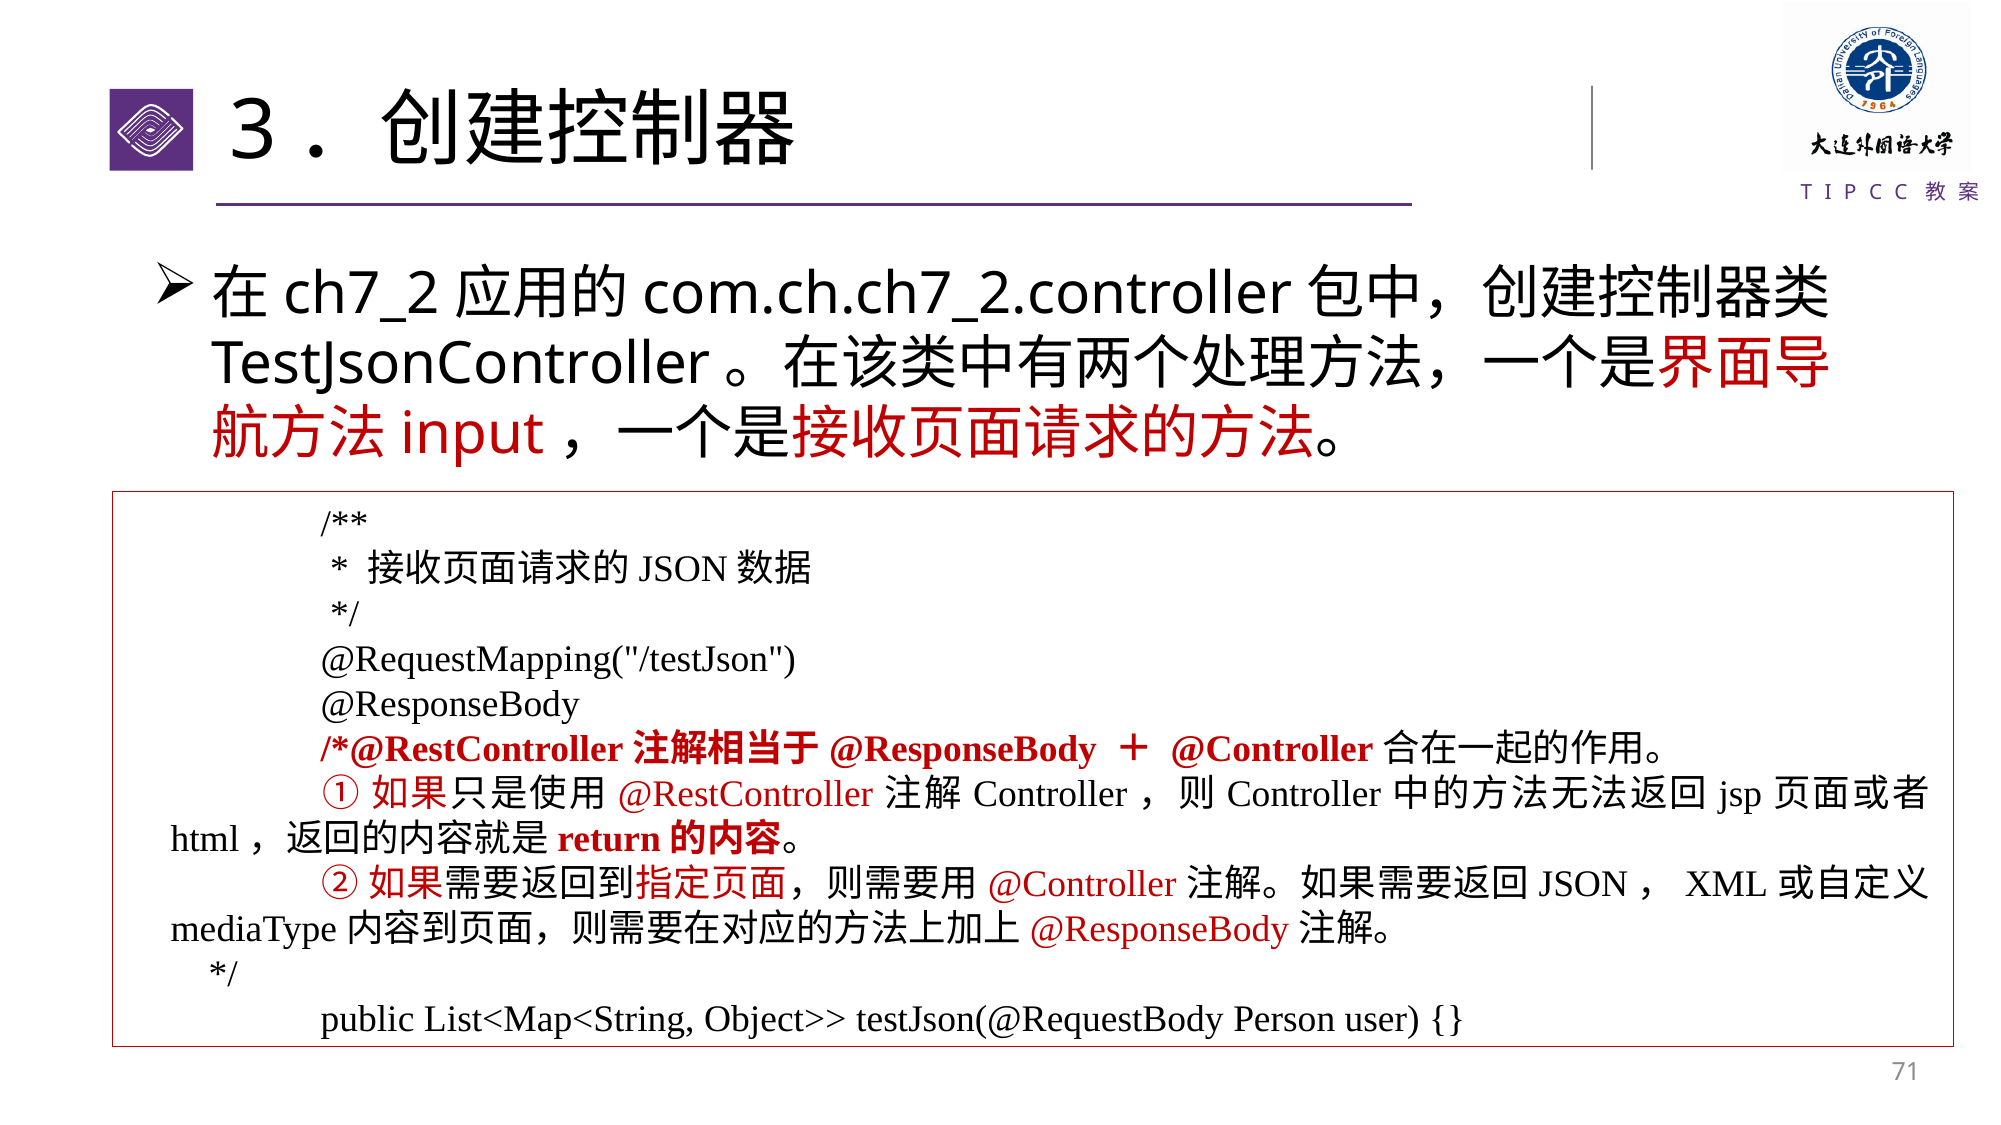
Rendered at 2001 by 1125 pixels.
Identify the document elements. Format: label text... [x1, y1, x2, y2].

slide_number 70 [1485, 1047, 1936, 1103]
list 在ch7_2应用的com.ch.ch7_2.controller包中，创建控制器类TestJsonController。在该类中有两个处理方法，一个是界面导航方法input，一个是接收页面请求的方法。 [137, 247, 1863, 491]
picture [1782, 2, 1971, 172]
title 3．创建控制器 [214, 59, 1564, 205]
text_box /** * 接收页面请求的JSON数据 */ @RequestMapping("/testJson") @ResponseBody /*@RestController注解相当于@ResponseBody ＋ @Controller合在一起的作用。 ①如果只是使用@RestController注解Controller，则Controller中的方法无法返回jsp页面或者html，返回的内容就是return的内容。 ②如果需要返回到指定页面，则需要用@Controller注解。如果需要返回JSON，XML或自定义mediaType内容到页面，则需要在对应的方法上加上@ResponseBody注解。 */ public List<Map<String, Object>> testJson(@RequestBody Person user) {} [112, 491, 1954, 1047]
